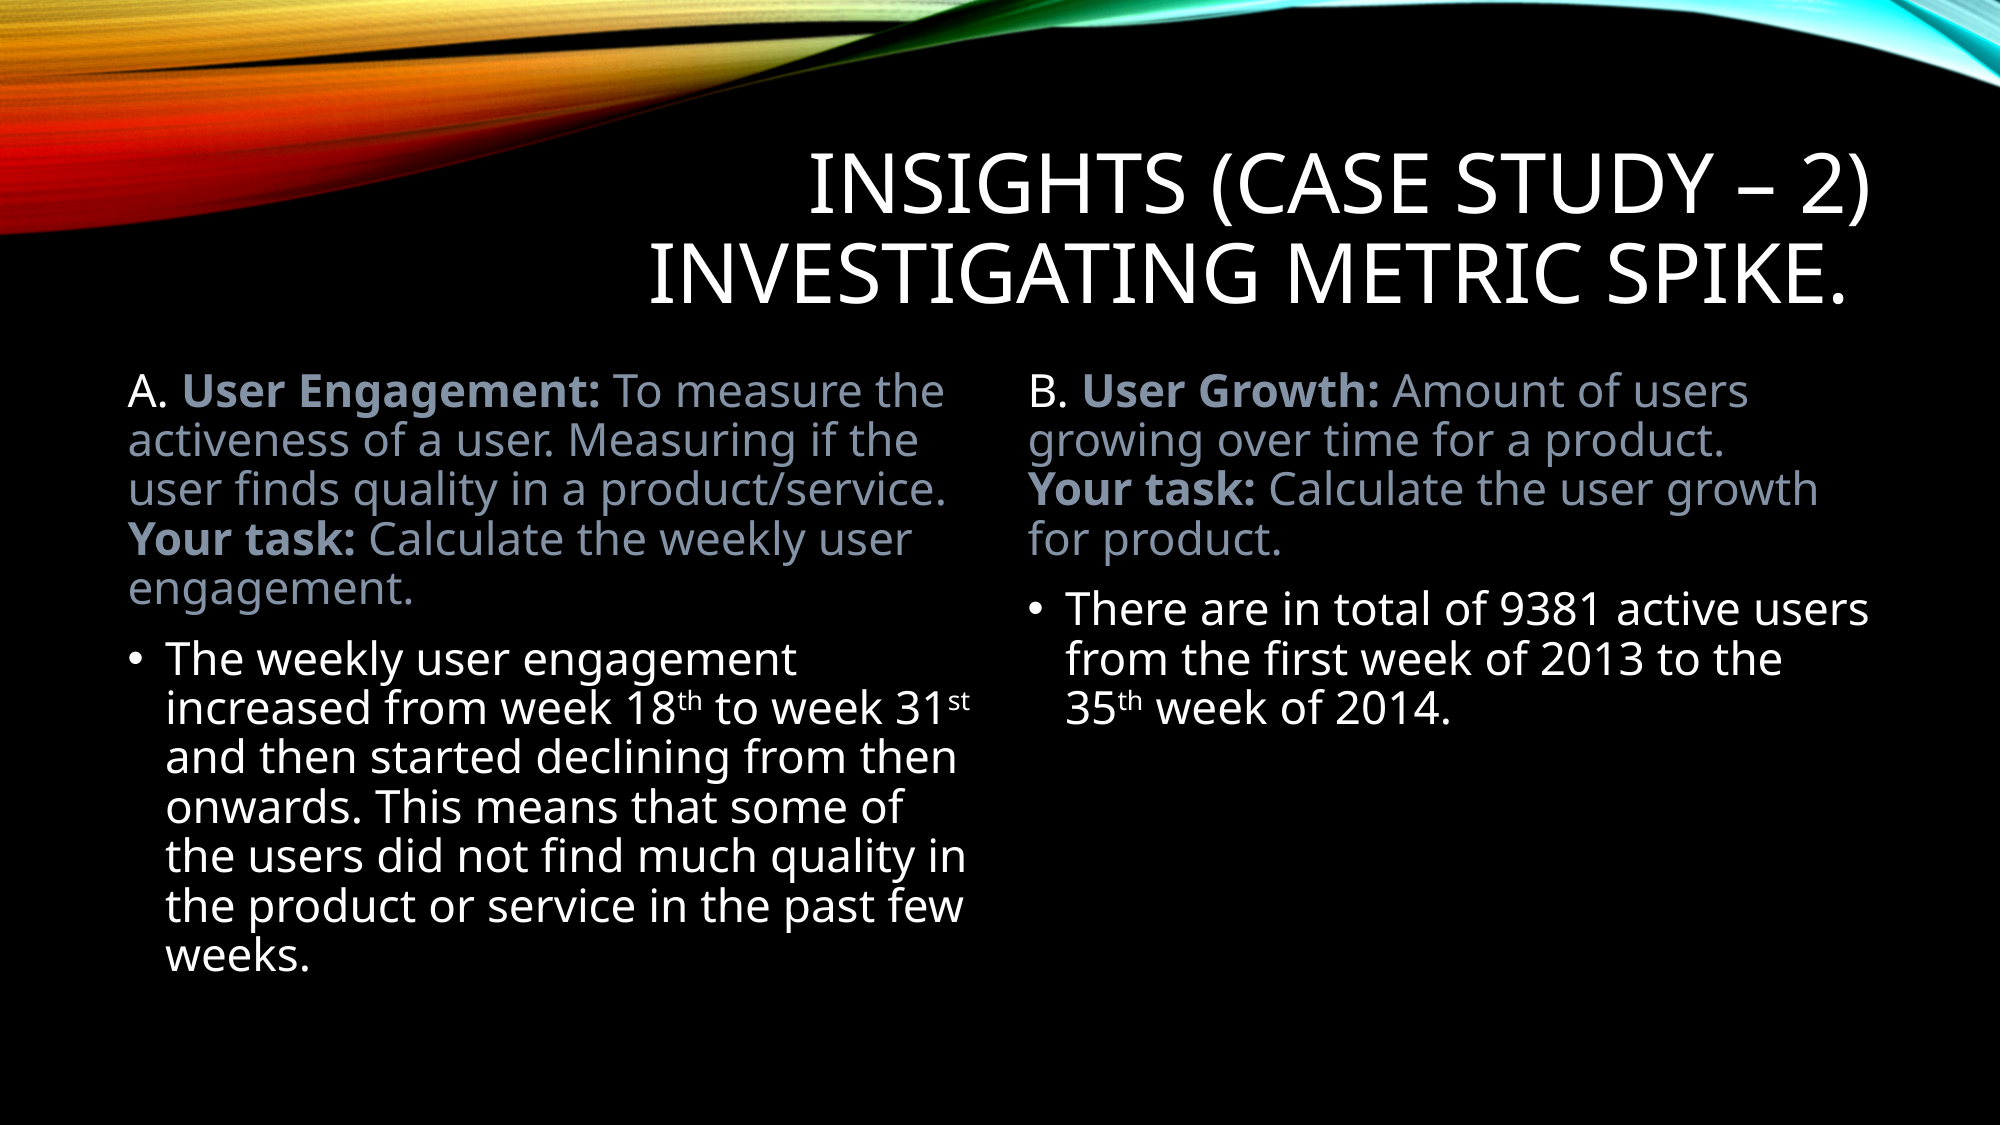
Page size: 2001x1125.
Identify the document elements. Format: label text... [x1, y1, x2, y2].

list A. User Engagement: To measure the activeness of a user. Measuring if the user finds quality in a product/service. Your task: Calculate the weekly user engagement. The weekly user engagement increased from week 18th to week 31st and then started declining from then onwards. This means that some of the users did not find much quality in the product or service in the past few weeks. [112, 360, 988, 1021]
picture [0, 0, 2000, 237]
title Insights (case study – 2) investigating metric spike. [474, 125, 1888, 338]
list B. User Growth: Amount of users growing over time for a product. Your task: Calculate the user growth for product. There are in total of 9381 active users from the first week of 2013 to the 35th week of 2014. [1012, 360, 1888, 1021]
